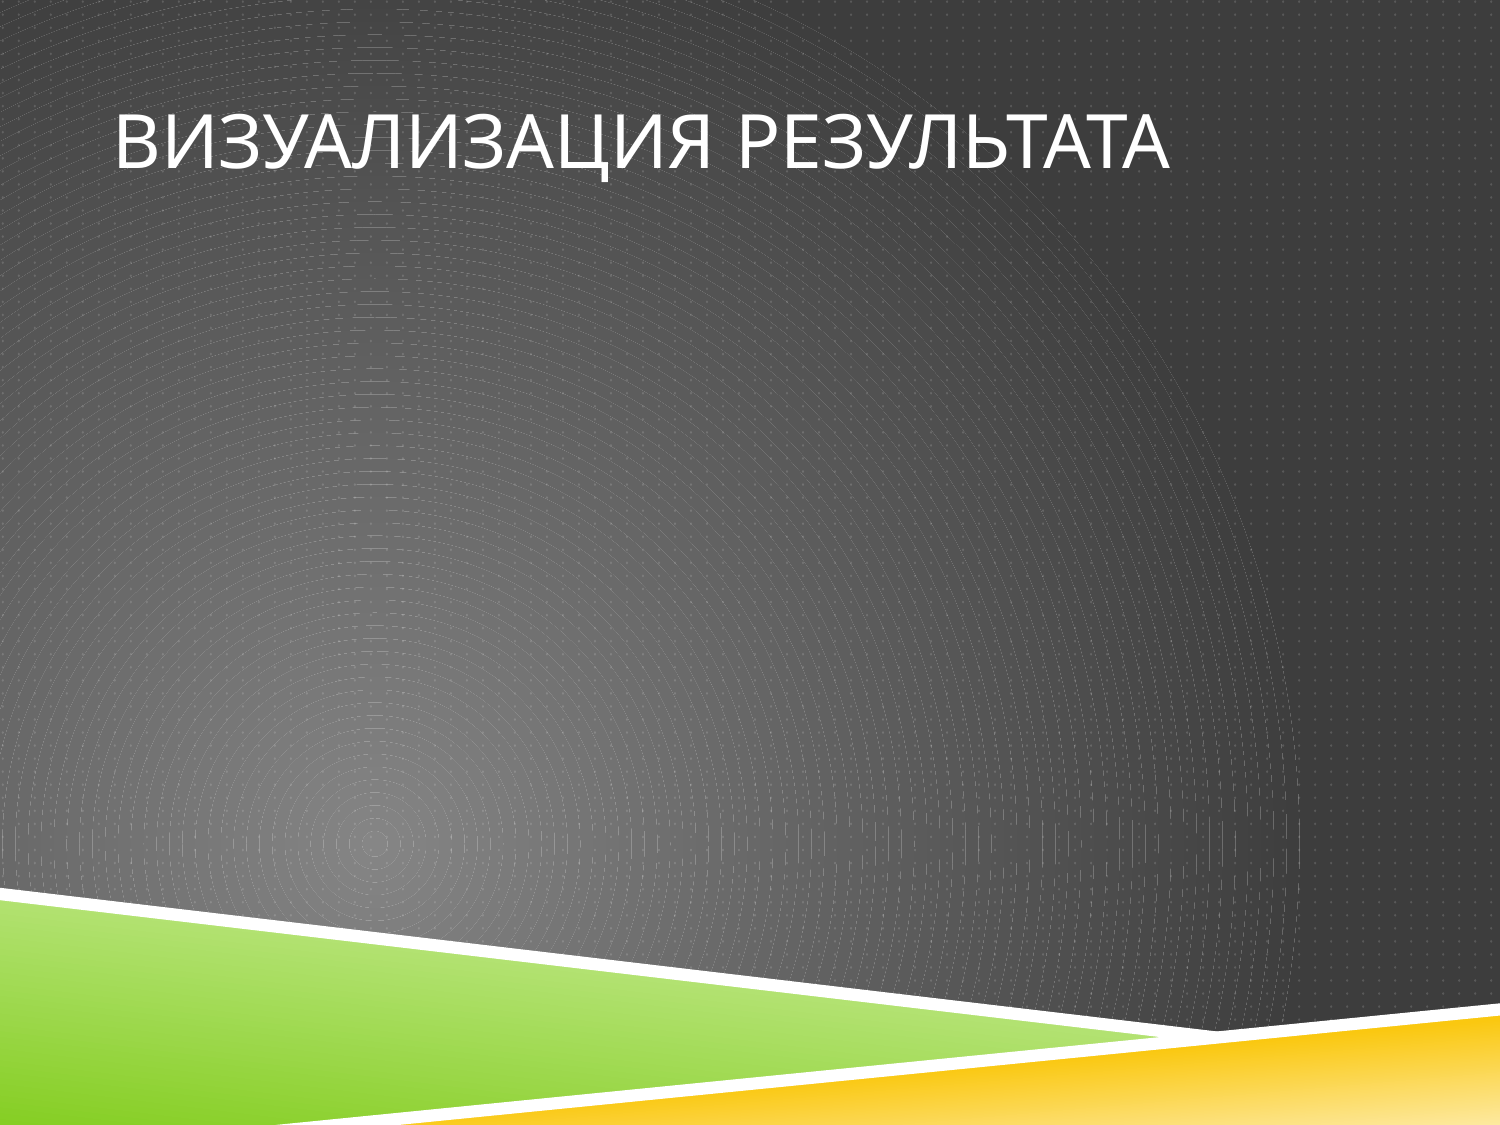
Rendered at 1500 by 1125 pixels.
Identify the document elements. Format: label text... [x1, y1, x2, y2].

title Визуализация результата [112, 45, 1388, 233]
